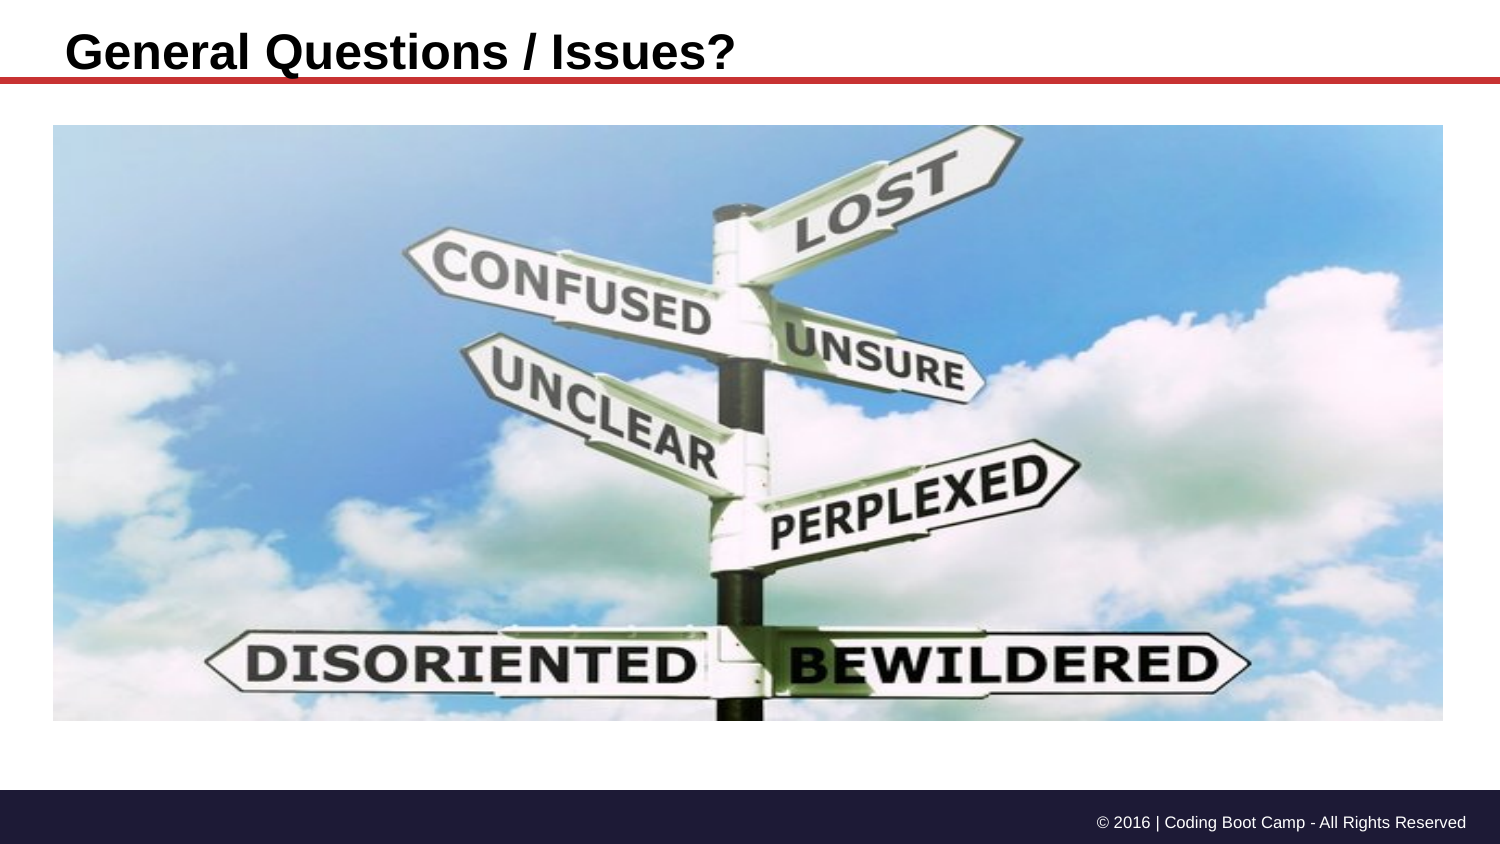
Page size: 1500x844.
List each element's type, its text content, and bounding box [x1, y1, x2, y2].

picture [53, 124, 1443, 721]
text_box General Questions / Issues? [50, 11, 888, 69]
